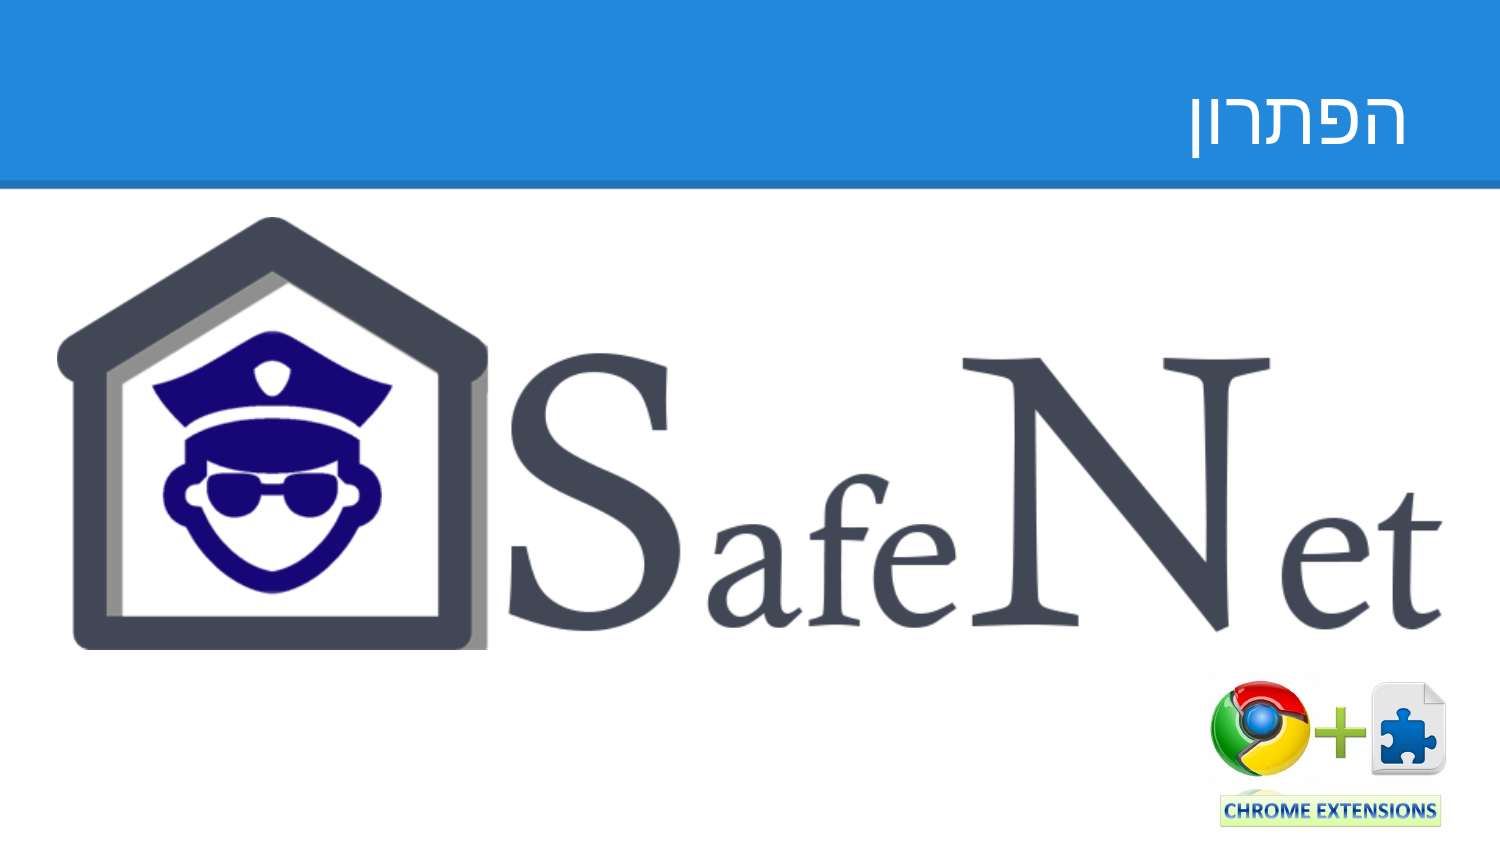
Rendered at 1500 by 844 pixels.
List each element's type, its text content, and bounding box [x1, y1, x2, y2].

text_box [56, 217, 1452, 834]
title הפתרון [75, 33, 1425, 175]
